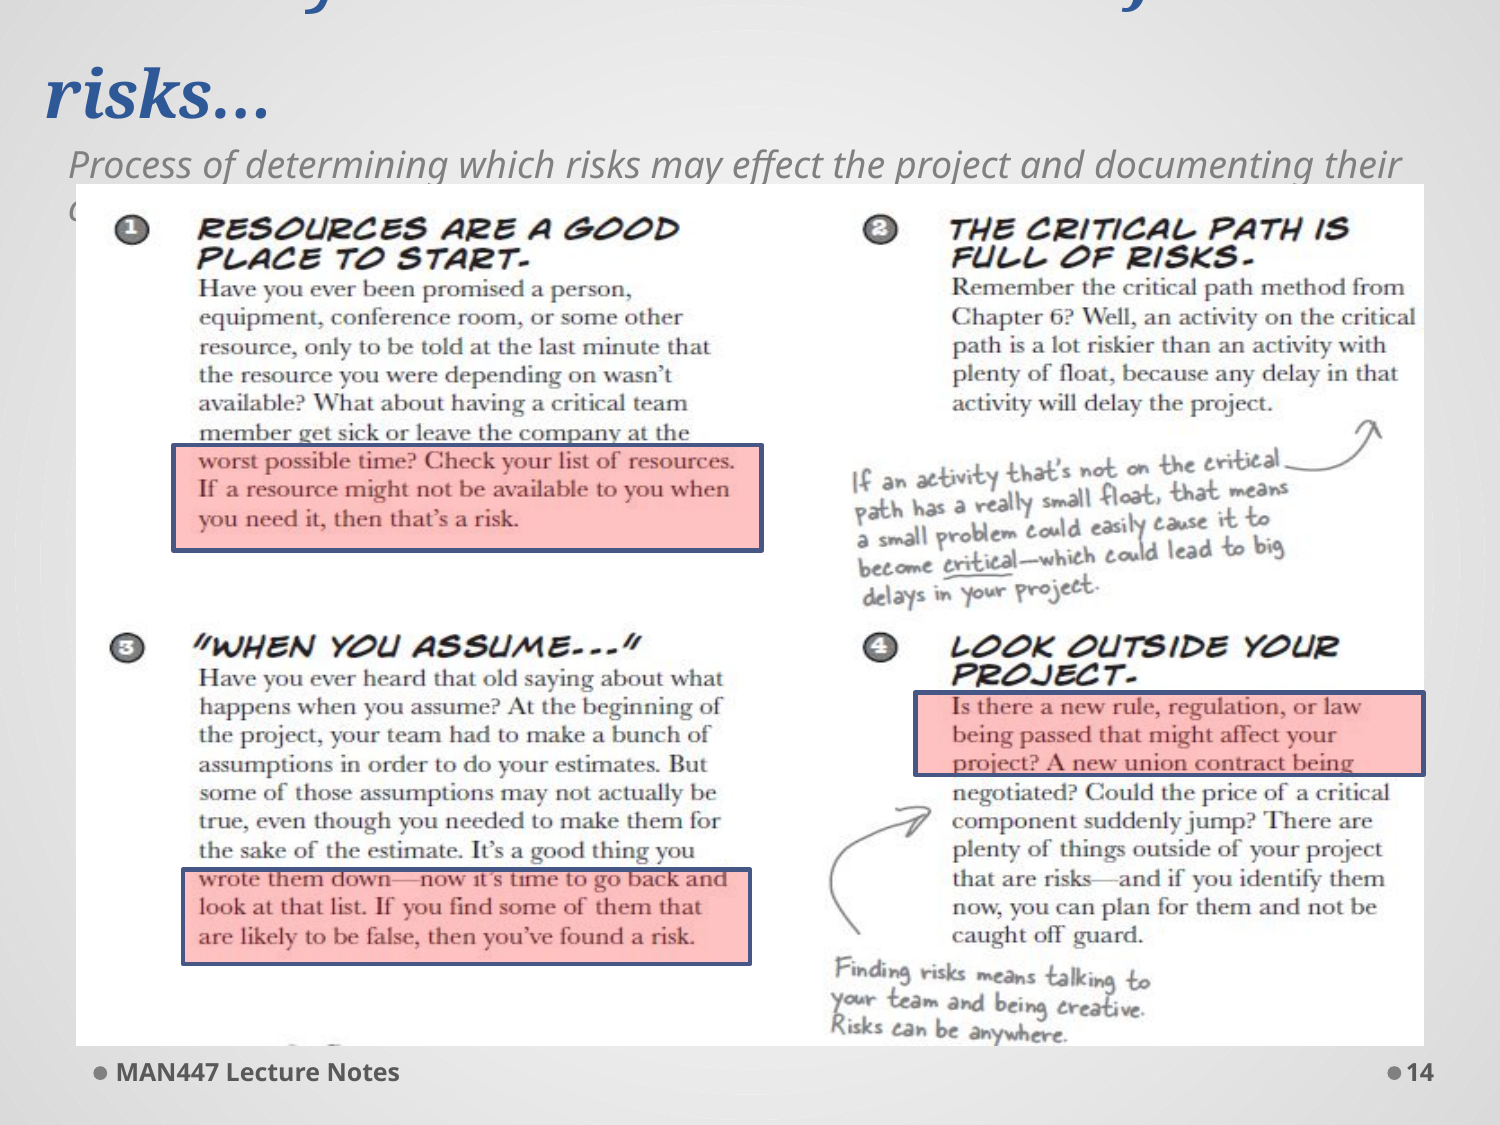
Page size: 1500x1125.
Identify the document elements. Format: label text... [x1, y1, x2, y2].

text_box Process of determining which risks may effect the project and documenting their characteristics… [53, 137, 1471, 238]
slide_number 14 [1401, 1042, 1494, 1103]
footer MAN447 Lecture Notes [108, 1055, 691, 1103]
title Identify Risks – Where to look for risks… [29, 30, 1441, 140]
picture [76, 184, 1424, 1046]
